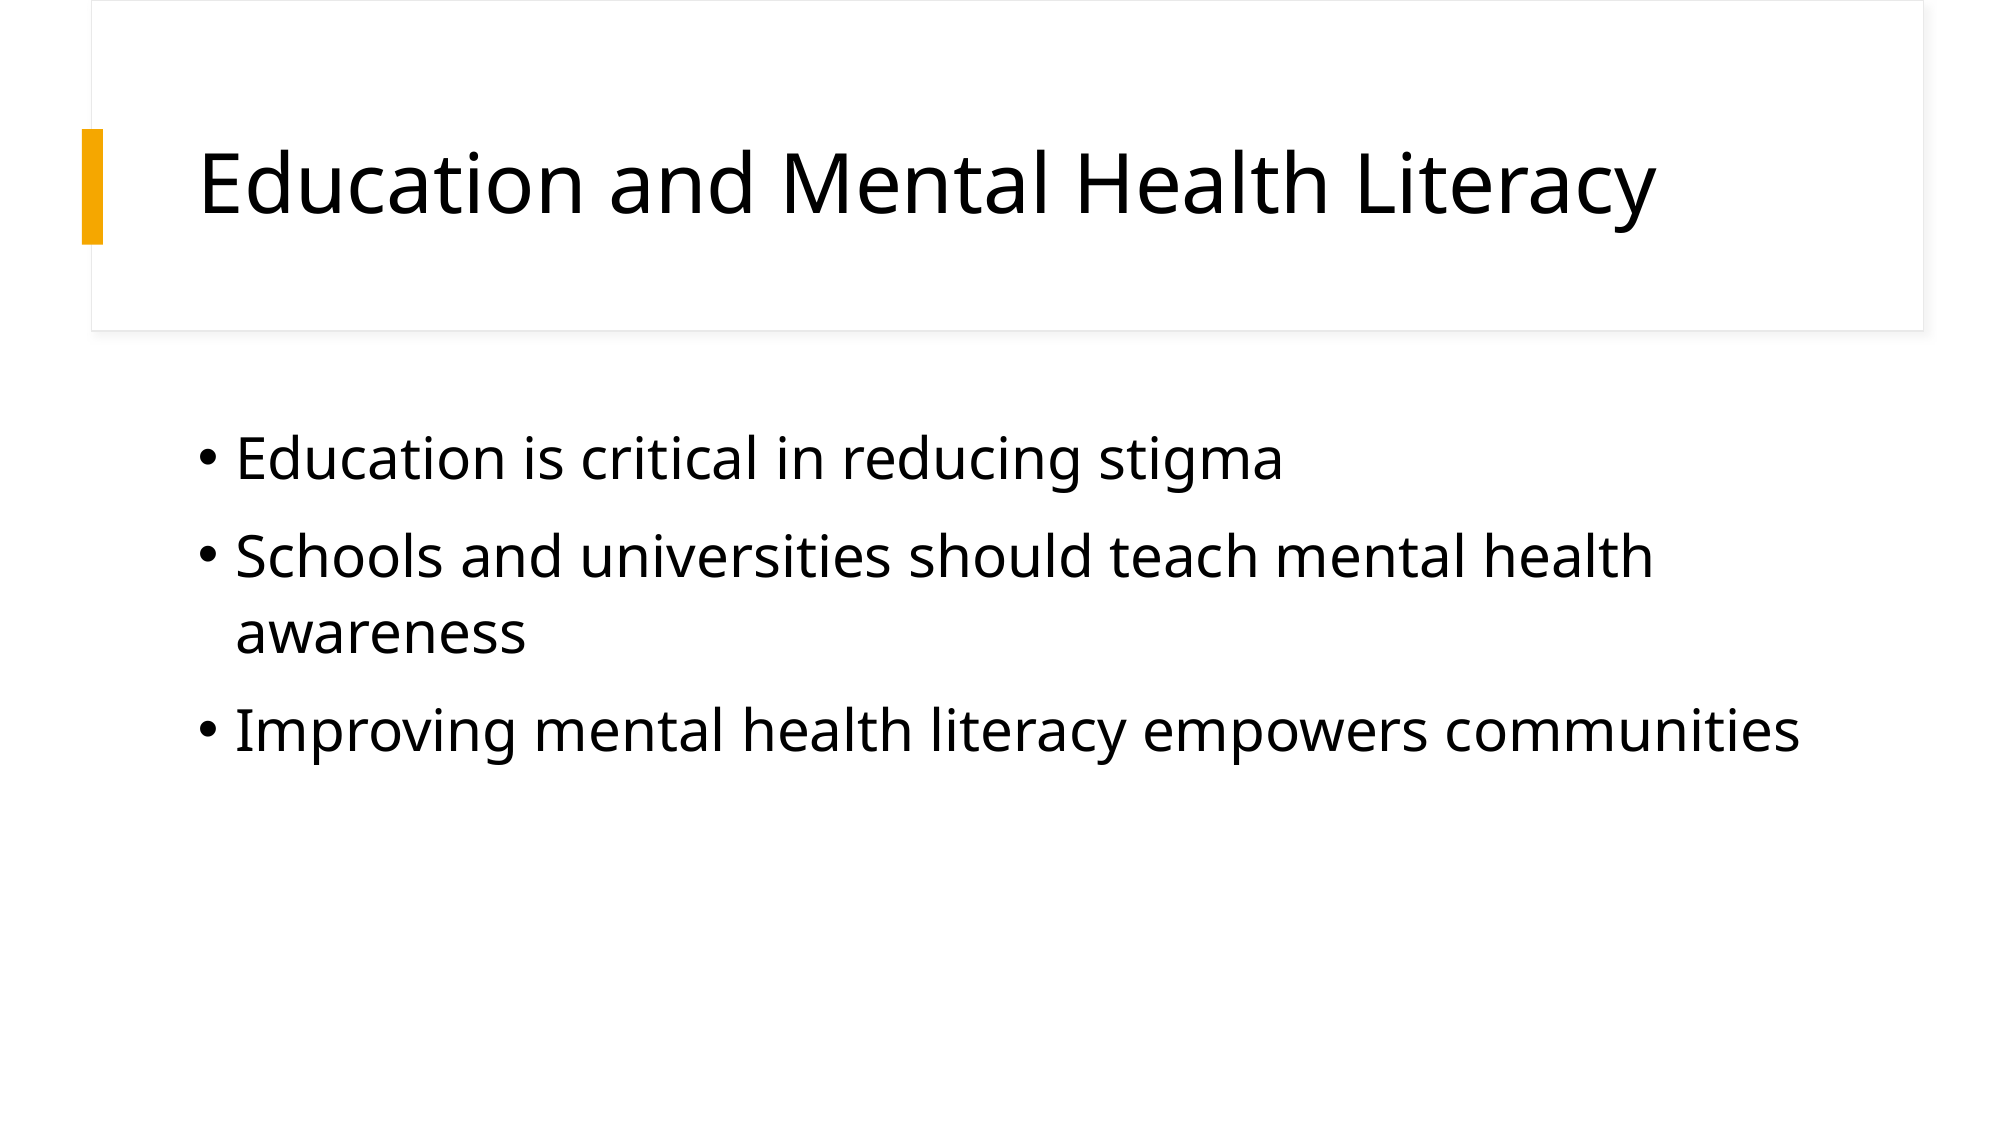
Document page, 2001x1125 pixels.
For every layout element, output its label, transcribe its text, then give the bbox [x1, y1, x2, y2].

list Education is critical in reducing stigma Schools and universities should teach mental health awareness Improving mental health literacy empowers communities [183, 406, 1851, 1013]
title Education and Mental Health Literacy [183, 90, 1851, 284]
